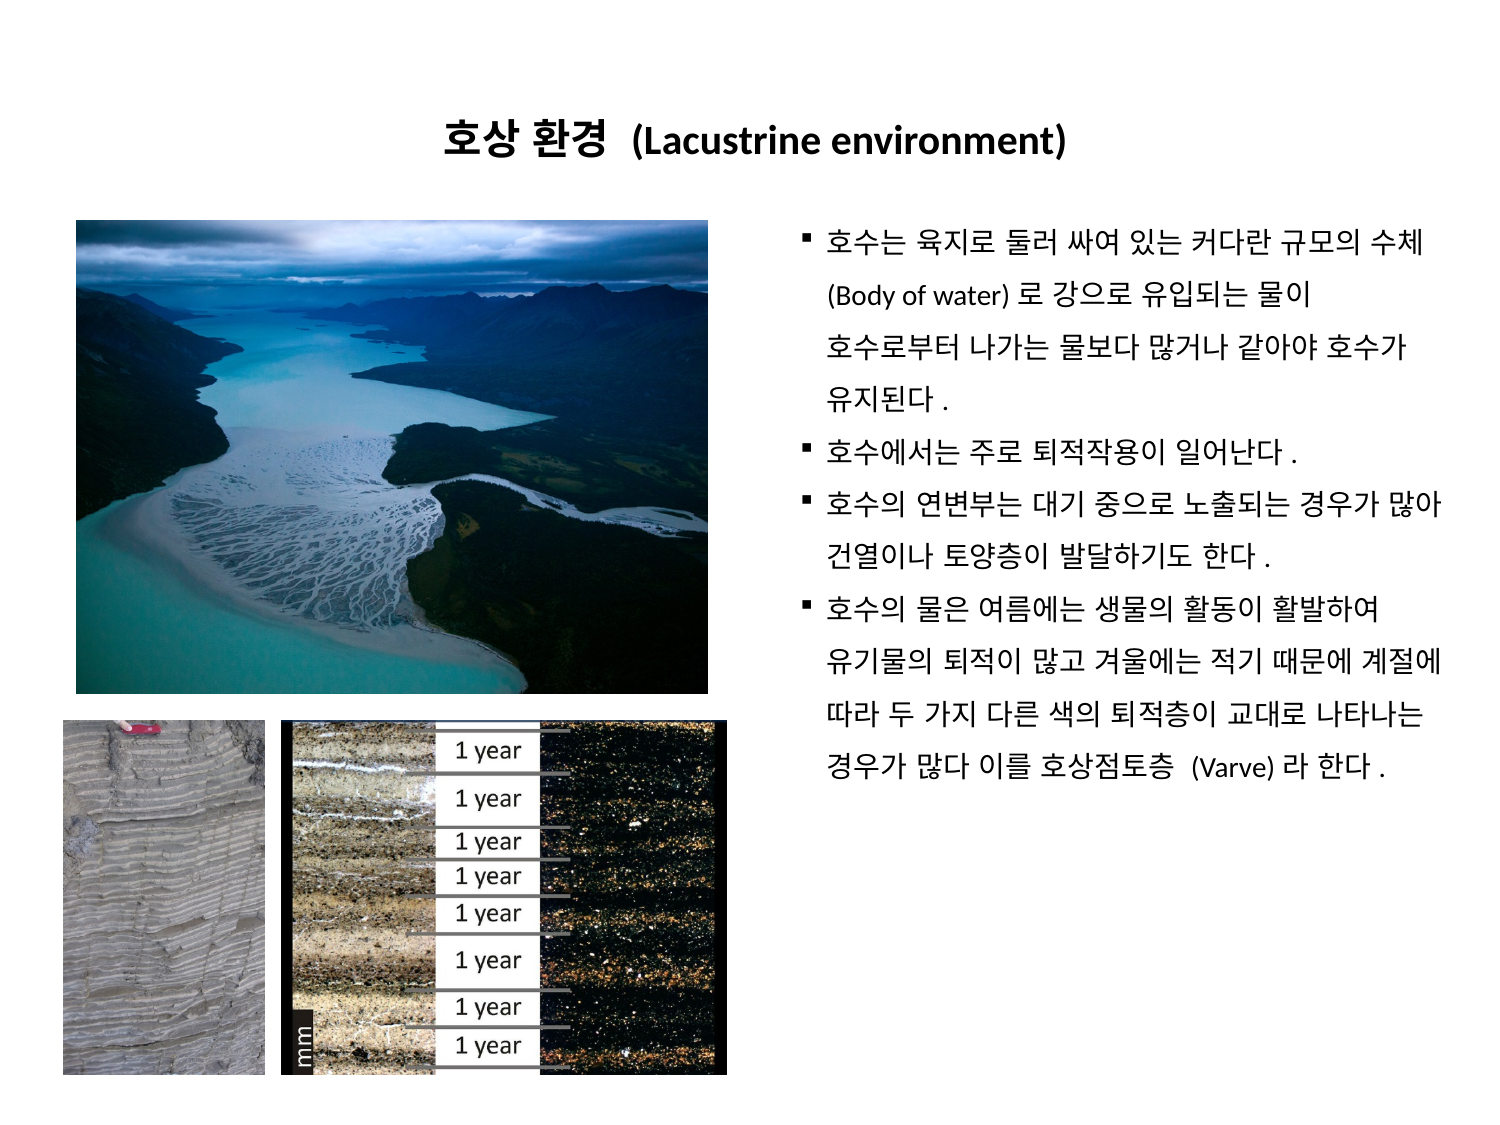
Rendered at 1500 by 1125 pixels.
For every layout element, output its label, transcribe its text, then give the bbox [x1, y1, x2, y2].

list 호상 환경 (Lacustrine environment) [46, 99, 1465, 176]
picture [63, 720, 266, 1076]
list 호수는 육지로 둘러 싸여 있는 커다란 규모의 수체 (Body of water)로 강으로 유입되는 물이 호수로부터 나가는 물보다 많거나 같아야 호수가 유지된다. 호수에서는 주로 퇴적작용이 일어난다. 호수의 연변부는 대기 중으로 노출되는 경우가 많아 건열이나 토양층이 발달하기도 한다. 호수의 물은 여름에는 생물의 활동이 활발하여 유기물의 퇴적이 많고 겨울에는 적기 때문에 계절에 따라 두 가지 다른 색의 퇴적층이 교대로 나타나는 경우가 많다 이를 호상점토층 (Varve)라 한다. [785, 199, 1465, 1092]
picture [76, 220, 708, 694]
picture [280, 720, 727, 1076]
